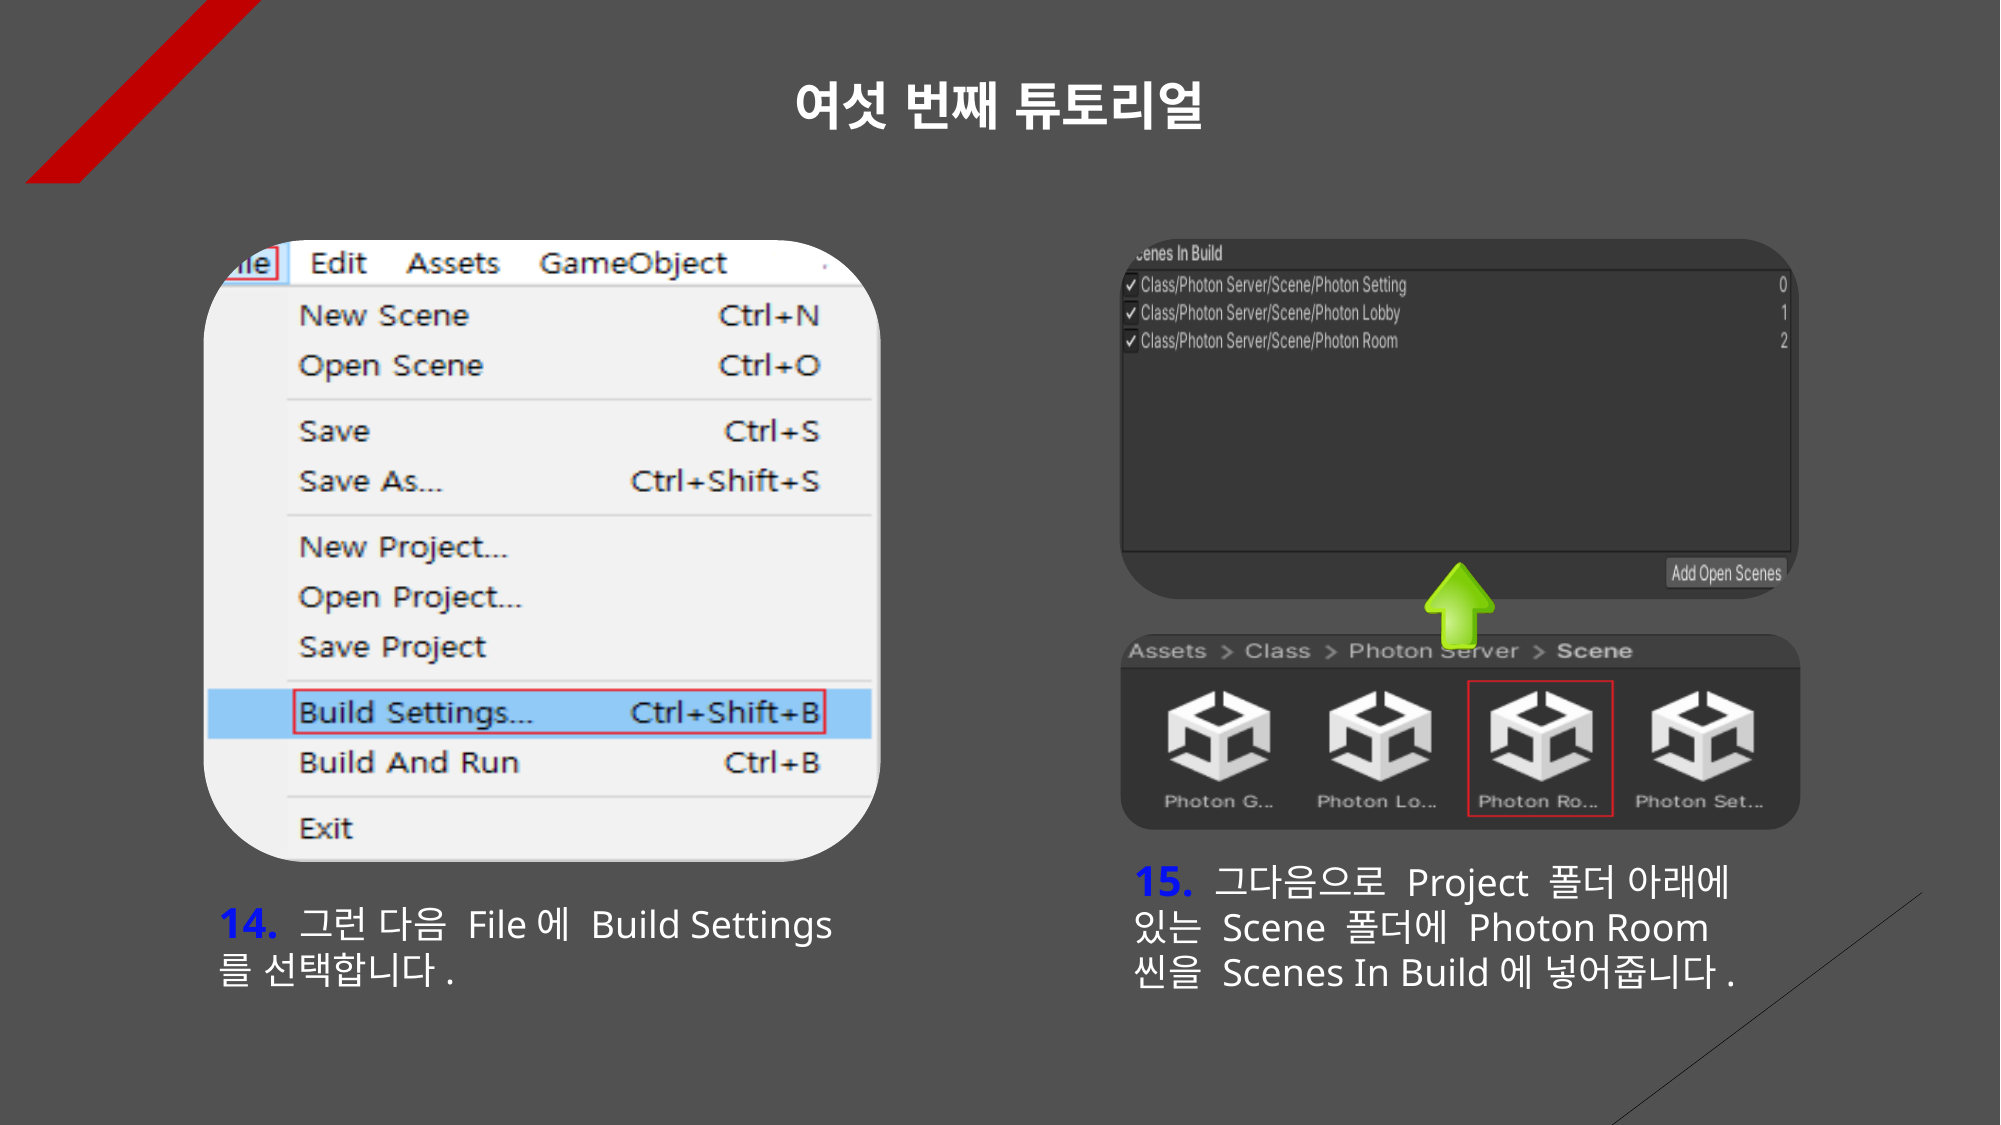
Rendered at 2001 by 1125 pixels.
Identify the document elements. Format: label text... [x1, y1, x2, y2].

text_box 14. 그런 다음 File에 Build Settings를 선택합니다. [203, 889, 883, 1000]
text_box 여섯 번째 튜토리얼 [734, 65, 1265, 144]
picture [203, 240, 881, 863]
picture [1119, 238, 1801, 830]
text_box 15. 그다음으로 Project 폴더 아래에 있는 Scene 폴더에 Photon Room 씬을 Scenes In Build에 넣어줍니다. [1119, 846, 1800, 1002]
